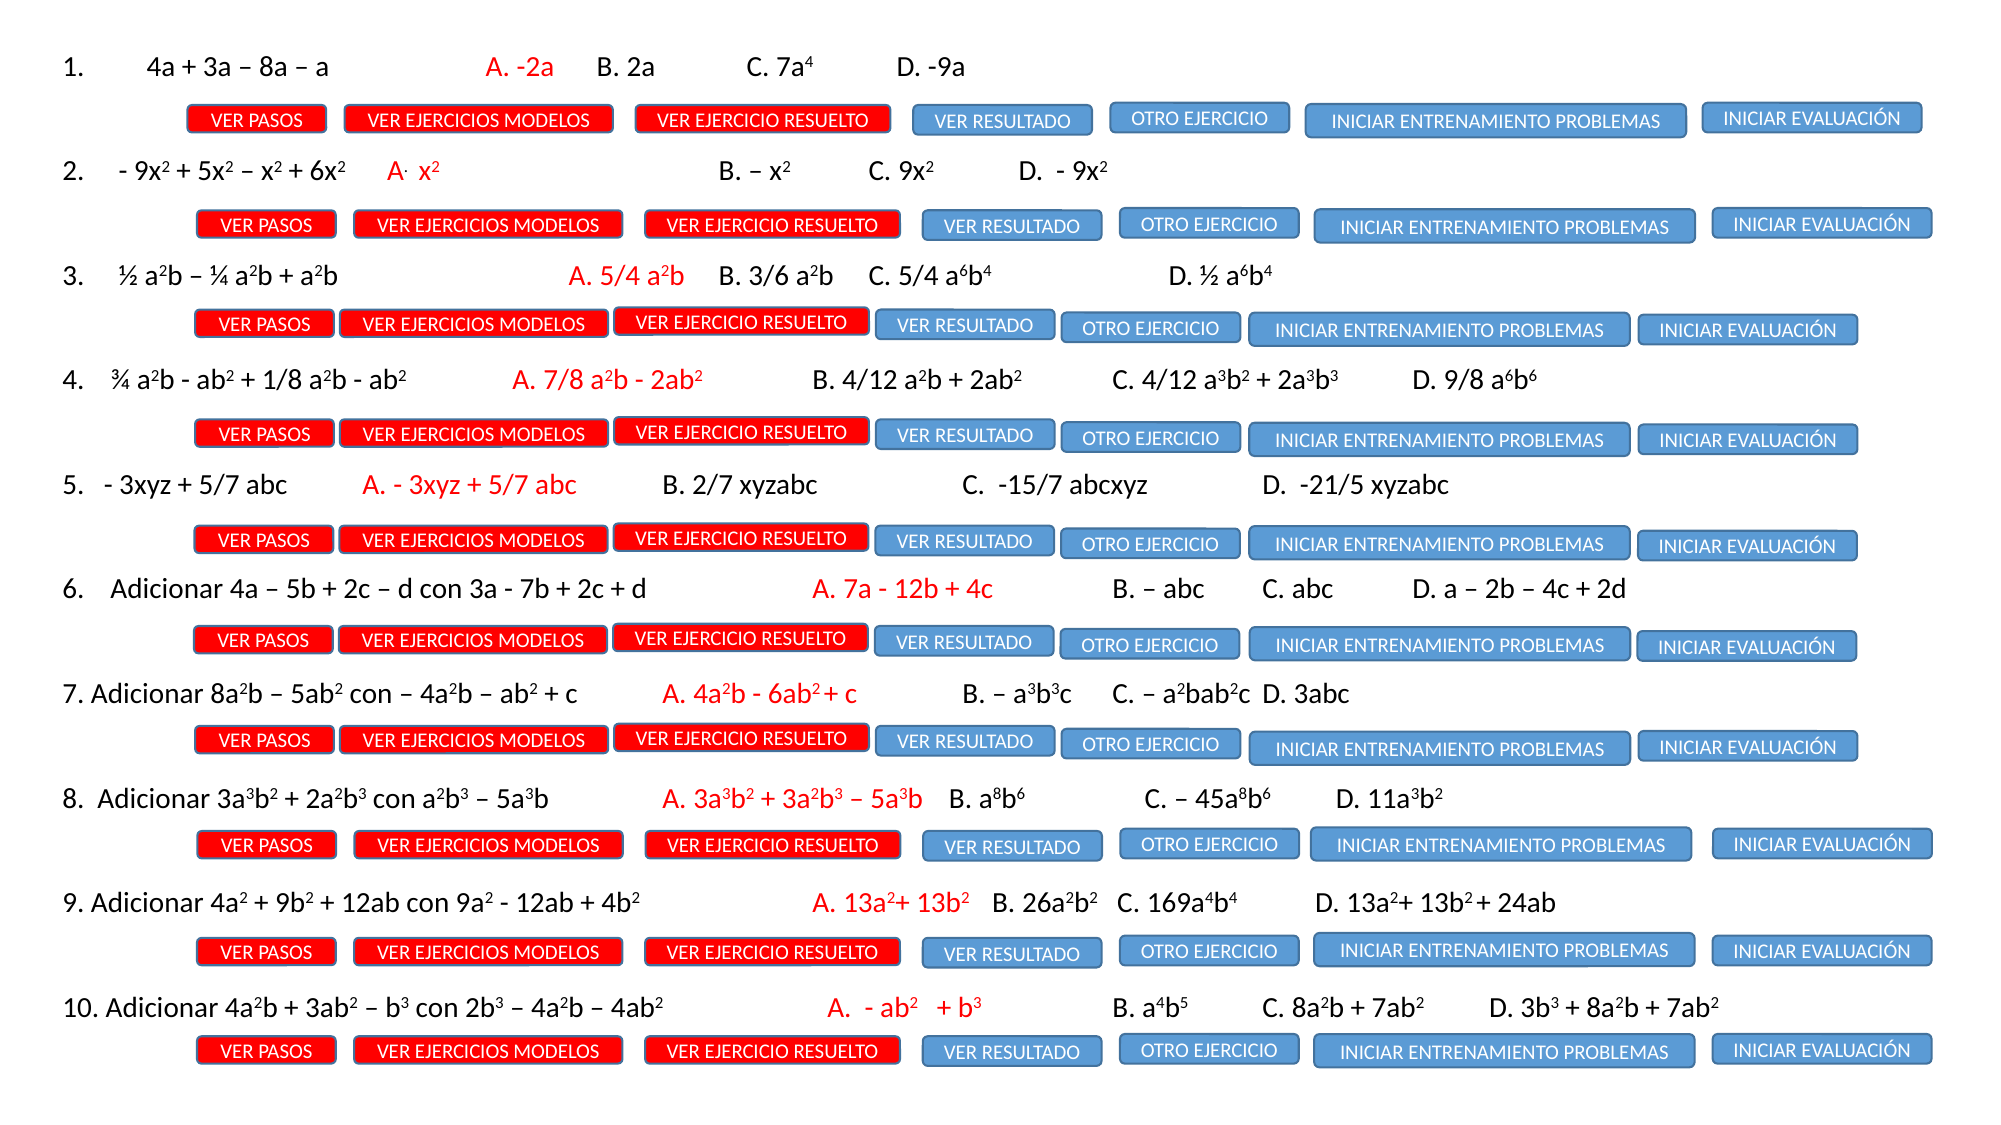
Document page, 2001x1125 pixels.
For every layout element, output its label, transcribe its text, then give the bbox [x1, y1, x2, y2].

text_box VER RESULTADO [874, 724, 1056, 757]
text_box VER EJERCICIOS MODELOS [353, 936, 624, 967]
text_box VER EJERCICIO RESUELTO [612, 622, 869, 653]
text_box VER PASOS [194, 308, 335, 339]
text_box OTRO EJERCICIO [1119, 827, 1301, 860]
text_box VER EJERCICIOS MODELOS [353, 209, 624, 239]
text_box INICIAR EVALUACIÓN [1711, 934, 1933, 967]
text_box VER RESULTADO [874, 308, 1056, 341]
text_box VER EJERCICIO RESUELTO [644, 936, 902, 967]
text_box VER RESULTADO [921, 936, 1103, 969]
text_box INICIAR EVALUACIÓN [1711, 206, 1933, 239]
text_box INICIAR ENTRENAMIENTO PROBLEMAS [1313, 1033, 1696, 1069]
text_box VER PASOS [186, 103, 328, 134]
text_box VER RESULTADO [922, 829, 1104, 862]
text_box INICIAR EVALUACIÓN [1711, 1032, 1933, 1065]
text_box OTRO EJERCICIO [1118, 1032, 1300, 1065]
text_box OTRO EJERCICIO [1118, 934, 1300, 967]
text_box OTRO EJERCICIO [1118, 206, 1300, 239]
text_box INICIAR EVALUACIÓN [1636, 529, 1858, 562]
text_box VER EJERCICIOS MODELOS [338, 308, 610, 339]
text_box VER EJERCICIOS MODELOS [337, 624, 609, 655]
text_box OTRO EJERCICIO [1060, 311, 1242, 344]
text_box VER EJERCICIOS MODELOS [353, 1035, 624, 1065]
text_box INICIAR ENTRENAMIENTO PROBLEMAS [1313, 208, 1697, 244]
text_box INICIAR EVALUACIÓN [1701, 101, 1923, 134]
text_box VER EJERCICIO RESUELTO [644, 209, 902, 239]
text_box VER PASOS [196, 829, 338, 860]
text_box OTRO EJERCICIO [1109, 101, 1291, 134]
text_box INICIAR ENTRENAMIENTO PROBLEMAS [1248, 730, 1632, 766]
text_box VER EJERCICIO RESUELTO [613, 306, 871, 336]
text_box INICIAR ENTRENAMIENTO PROBLEMAS [1313, 931, 1696, 968]
list 4a + 3a – 8a – a A. -2a B. 2a C. 7a4 D. -9a - 9x2 + 5x2 – x2 + 6x2 A. x2 B. – x2 C. 9x2 D. - 9x2 ½ a2b – ¼ a2b + a2b A. 5/4 a2b B. 3/6 a2b C. 5/4 a6b4 D. ½ a6b4 4. ¾ a2b - ab2 + 1/8 a2b - ab2 A. 7/8 a2b - 2ab2 B. 4/12 a2b + 2ab2 C. 4/12 a3b2 + 2a3b3 D. 9/8 a6b6 5. - 3xyz + 5/7 abc A. - 3xyz + 5/7 abc B. 2/7 xyzabc C. -15/7 abcxyz D. -21/5 xyzabc 6. Adicionar 4a – 5b + 2c – d con 3a - 7b + 2c + d A. 7a - 12b + 4c B. – abc C. abc D. a – 2b – 4c + 2d 7. Adicionar 8a2b – 5ab2 con – 4a2b – ab2 + c A. 4a2b - 6ab2 + c B. – a3b3c C. – a2bab2c D. 3abc 8. Adicionar 3a3b2 + 2a2b3 con a2b3 – 5a3b A. 3a3b2 + 3a2b3 – 5a3b B. a8b6 C. – 45a8b6 D. 11a3b2 9. Adicionar 4a2 + 9b2 + 12ab con 9a2 - 12ab + 4b2 A. 13a2+ 13b2 B. 26a2b2 C. 169a4b4 D. 13a2+ 13b2 + 24ab 10. Adicionar 4a2b + 3ab2 – b3 con 2b3 – 4a2b – 4ab2 A. - ab2 + b3 B. a4b5 C. 8a2b + 7ab2 D. 3b3 + 8a2b + 7ab2 [47, 43, 1773, 1079]
text_box VER EJERCICIO RESUELTO [644, 829, 902, 860]
text_box INICIAR ENTRENAMIENTO PROBLEMAS [1248, 421, 1631, 458]
text_box VER EJERCICIO RESUELTO [612, 522, 870, 552]
text_box VER PASOS [195, 209, 337, 239]
text_box VER EJERCICIO RESUELTO [613, 722, 871, 753]
text_box VER PASOS [195, 1035, 337, 1065]
text_box INICIAR ENTRENAMIENTO PROBLEMAS [1248, 311, 1631, 347]
text_box VER RESULTADO [873, 624, 1055, 657]
text_box VER EJERCICIO RESUELTO [644, 1035, 902, 1065]
text_box OTRO EJERCICIO [1060, 421, 1242, 453]
text_box INICIAR EVALUACIÓN [1637, 729, 1859, 762]
text_box VER PASOS [194, 724, 335, 755]
text_box VER RESULTADO [874, 418, 1056, 451]
text_box INICIAR ENTRENAMIENTO PROBLEMAS [1248, 525, 1631, 561]
text_box INICIAR EVALUACIÓN [1636, 630, 1858, 662]
text_box VER EJERCICIOS MODELOS [338, 724, 610, 755]
text_box INICIAR ENTRENAMIENTO PROBLEMAS [1304, 102, 1688, 139]
text_box VER EJERCICIOS MODELOS [343, 103, 614, 134]
text_box VER RESULTADO [912, 103, 1094, 136]
text_box OTRO EJERCICIO [1059, 627, 1241, 660]
text_box VER EJERCICIO RESUELTO [634, 103, 892, 134]
text_box INICIAR EVALUACIÓN [1711, 827, 1933, 860]
text_box VER EJERCICIOS MODELOS [338, 524, 609, 555]
text_box VER RESULTADO [921, 1035, 1103, 1067]
text_box VER PASOS [194, 418, 335, 448]
text_box VER EJERCICIO RESUELTO [613, 416, 871, 446]
text_box VER EJERCICIOS MODELOS [353, 829, 624, 860]
text_box VER EJERCICIOS MODELOS [338, 418, 610, 448]
text_box VER PASOS [195, 936, 337, 967]
text_box OTRO EJERCICIO [1060, 727, 1242, 760]
text_box INICIAR ENTRENAMIENTO PROBLEMAS [1309, 826, 1693, 862]
text_box VER RESULTADO [874, 524, 1056, 557]
text_box VER RESULTADO [921, 209, 1103, 241]
text_box VER PASOS [193, 524, 335, 555]
text_box INICIAR EVALUACIÓN [1637, 423, 1859, 456]
text_box INICIAR ENTRENAMIENTO PROBLEMAS [1248, 626, 1632, 662]
text_box OTRO EJERCICIO [1060, 527, 1241, 560]
text_box INICIAR EVALUACIÓN [1637, 313, 1859, 346]
text_box VER PASOS [192, 624, 334, 655]
